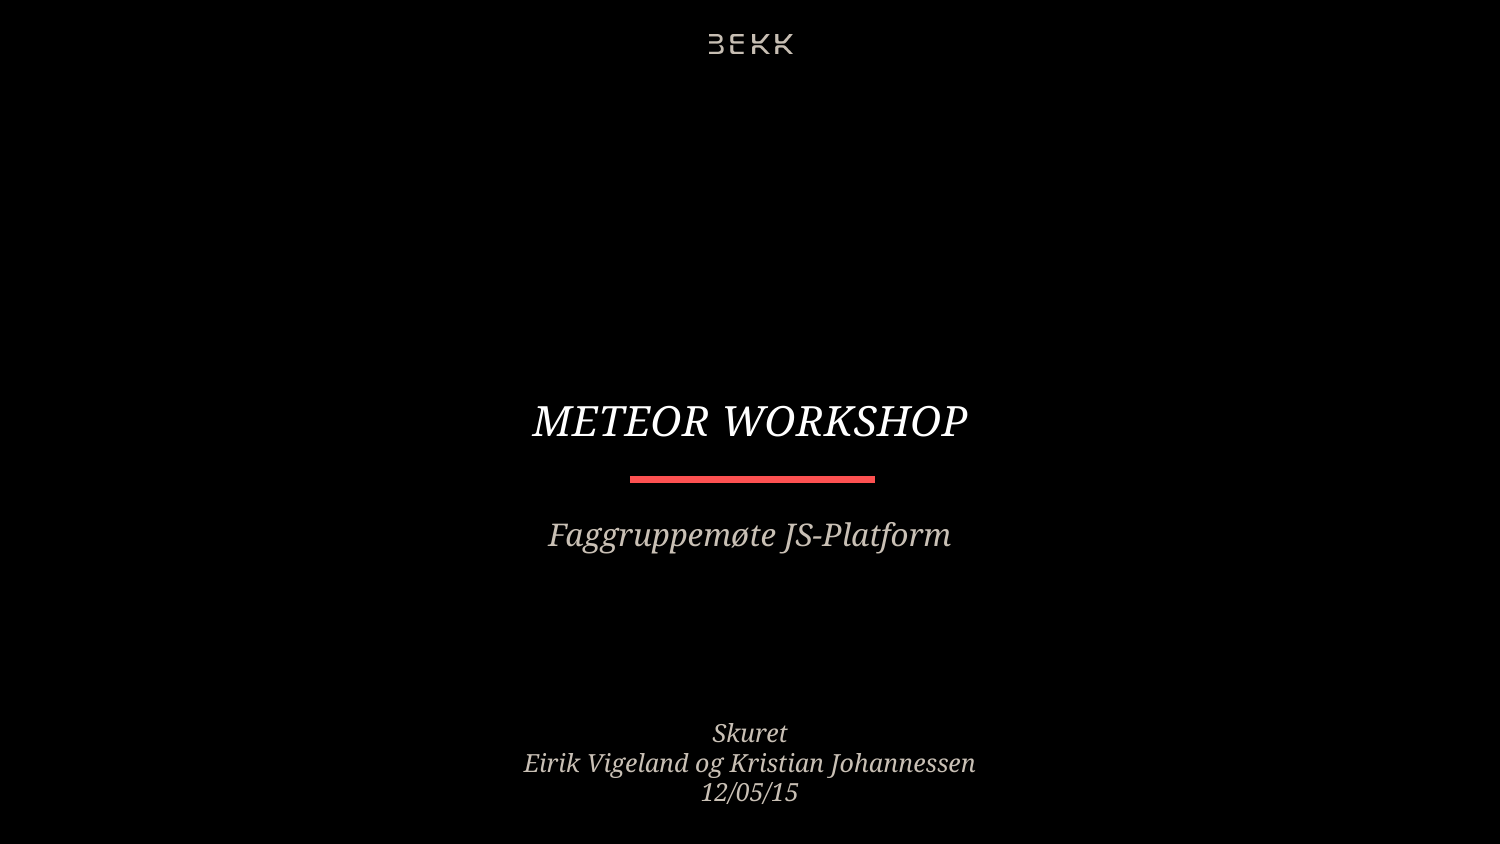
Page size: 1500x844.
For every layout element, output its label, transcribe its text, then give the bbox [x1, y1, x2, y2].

picture [709, 34, 793, 54]
subtitle Faggruppemøte JS-Platform [389, 510, 1111, 679]
list Skuret [389, 717, 1111, 747]
list Eirik Vigeland og Kristian Johannessen [389, 747, 1111, 776]
list 12/05/15 [389, 776, 1111, 808]
title Meteor workshop [389, 393, 1111, 445]
